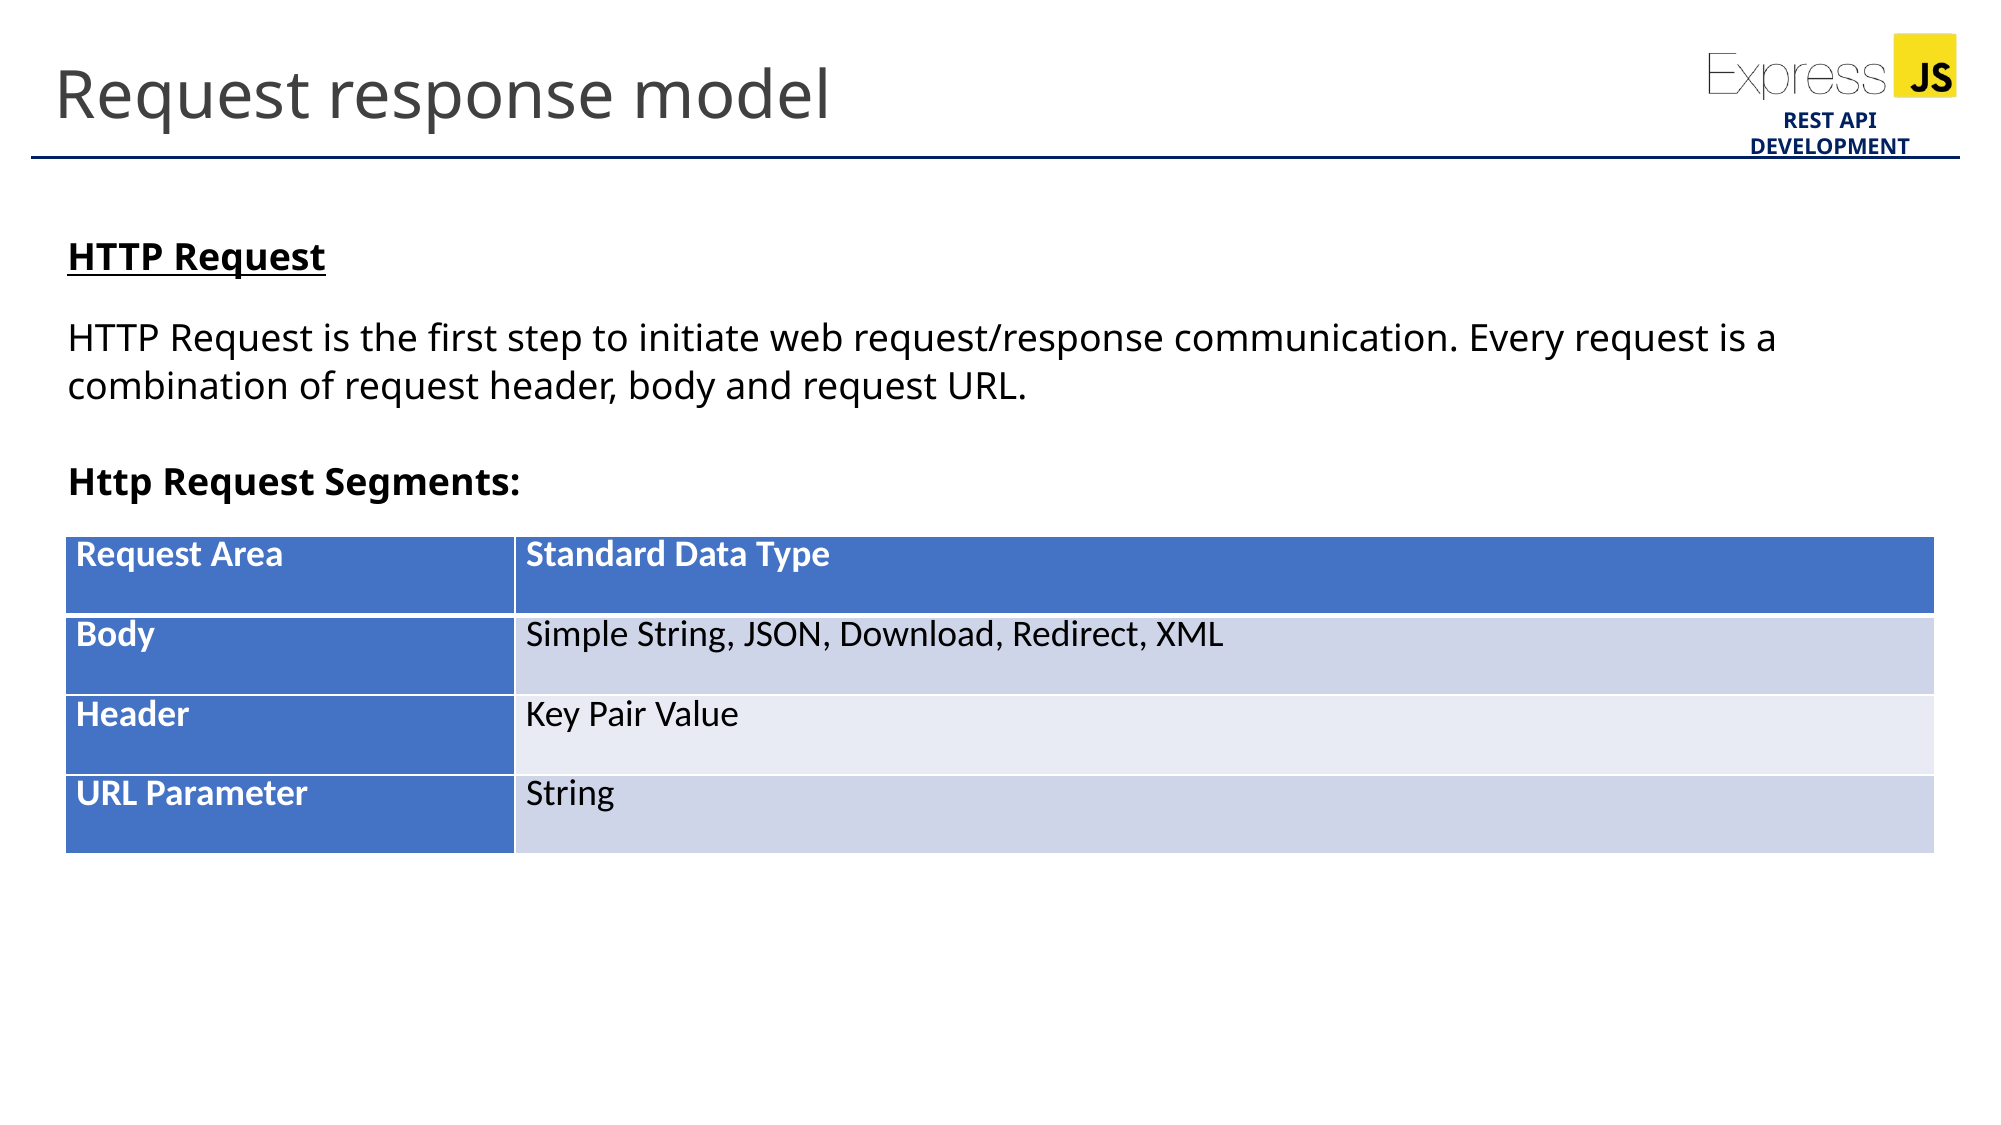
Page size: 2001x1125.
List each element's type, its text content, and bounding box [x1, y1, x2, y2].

text_box Http Request Segments: [53, 447, 1053, 510]
table_header Standard Data Type [516, 537, 1934, 613]
table_cell Header [66, 696, 514, 774]
text_box Request response model [40, 4, 1011, 140]
table_cell Key Pair Value [516, 696, 1934, 774]
table_cell URL Parameter [66, 776, 514, 853]
table_cell Simple String, JSON, Download, Redirect, XML [516, 618, 1934, 694]
table_header Request Area [66, 537, 514, 613]
text_box HTTP Request [52, 222, 1053, 286]
table_cell String [516, 776, 1934, 853]
table_cell Body [66, 618, 514, 694]
text_box HTTP Request is the first step to initiate web request/response communication. Every request is a combination of request header, body and request URL. [52, 303, 1944, 415]
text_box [1686, 29, 1974, 141]
